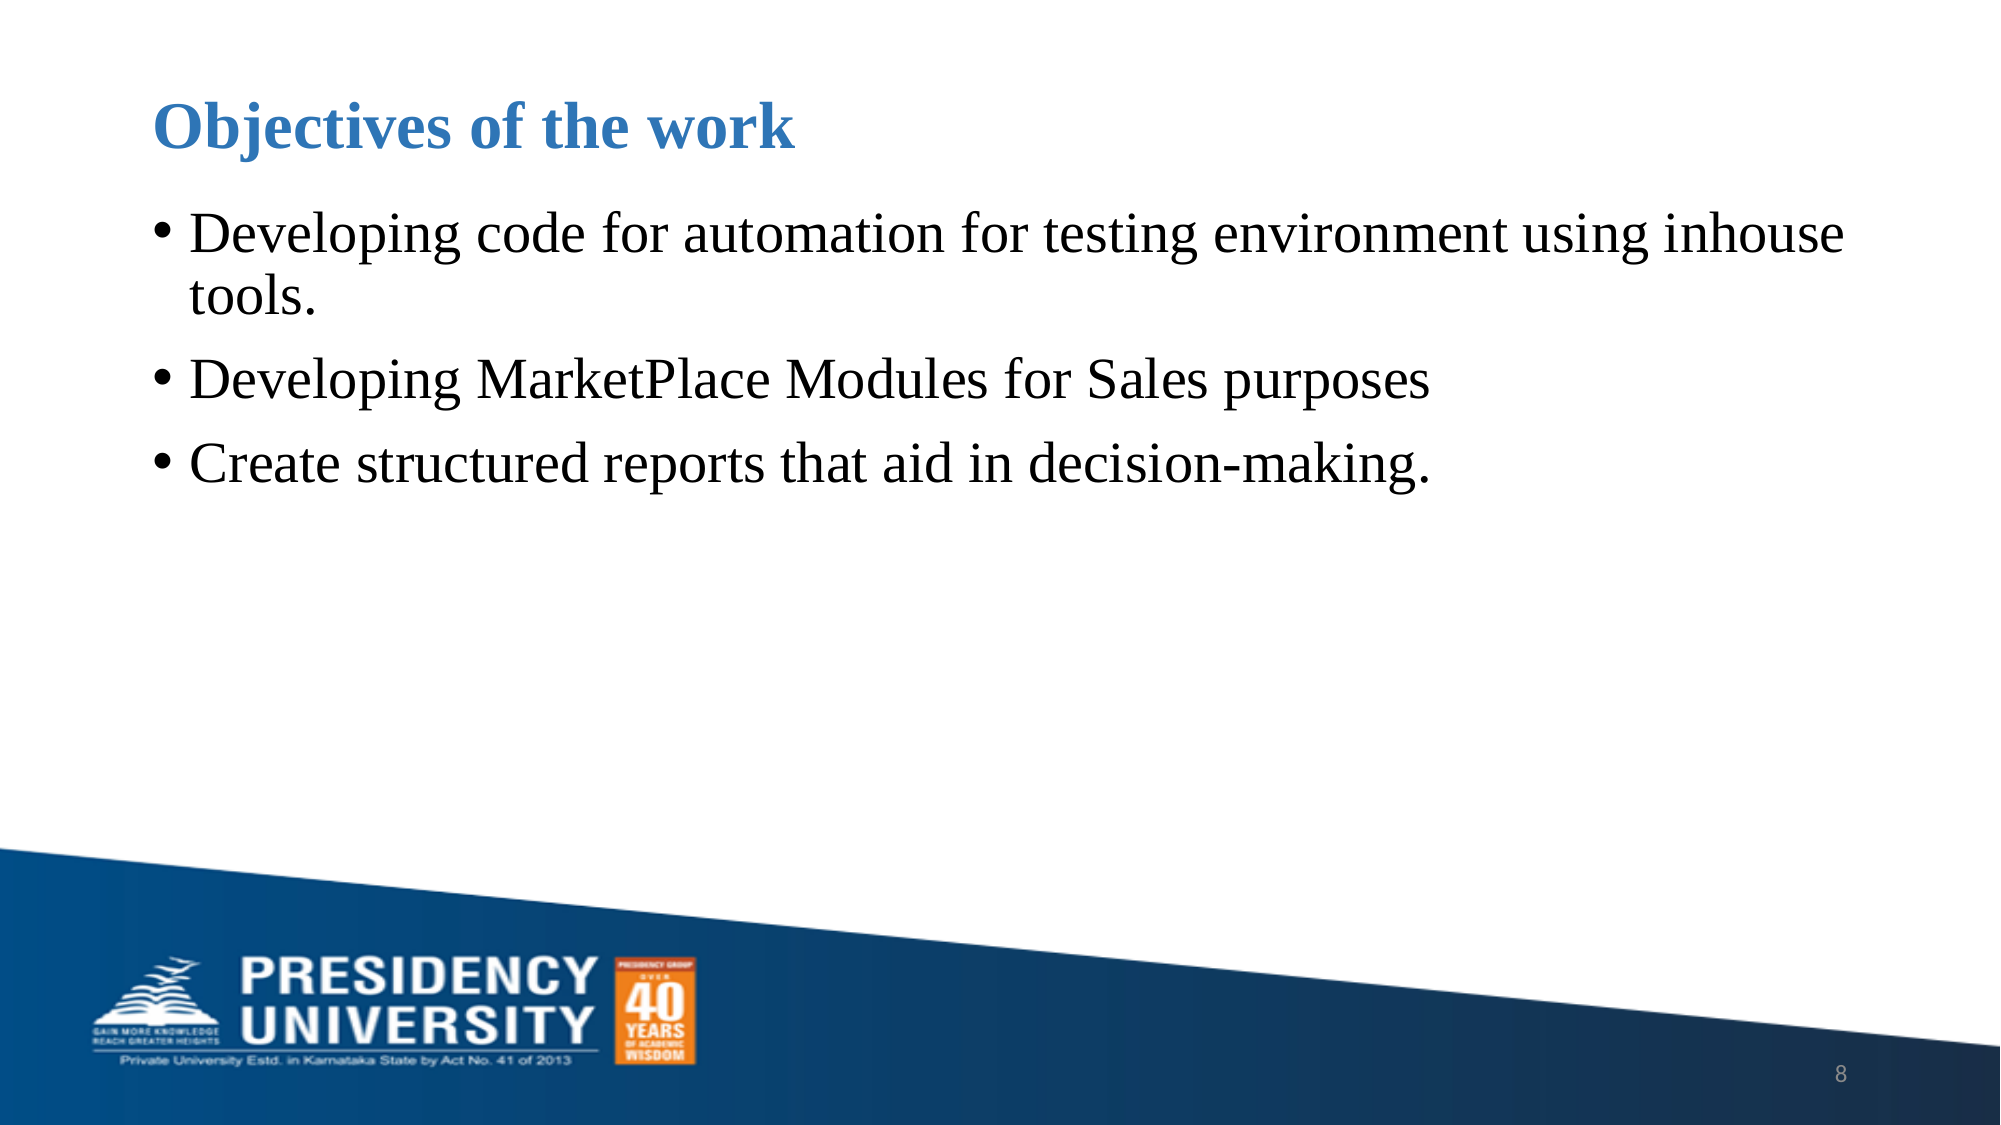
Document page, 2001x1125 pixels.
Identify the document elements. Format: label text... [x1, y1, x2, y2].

list Developing code for automation for testing environment using inhouse tools. Developing MarketPlace Modules for Sales purposes Create structured reports that aid in decision-making. [137, 194, 1863, 860]
slide_number 8 [1412, 1042, 1863, 1103]
picture [0, 845, 2000, 1125]
title Objectives of the work [137, 59, 1863, 194]
